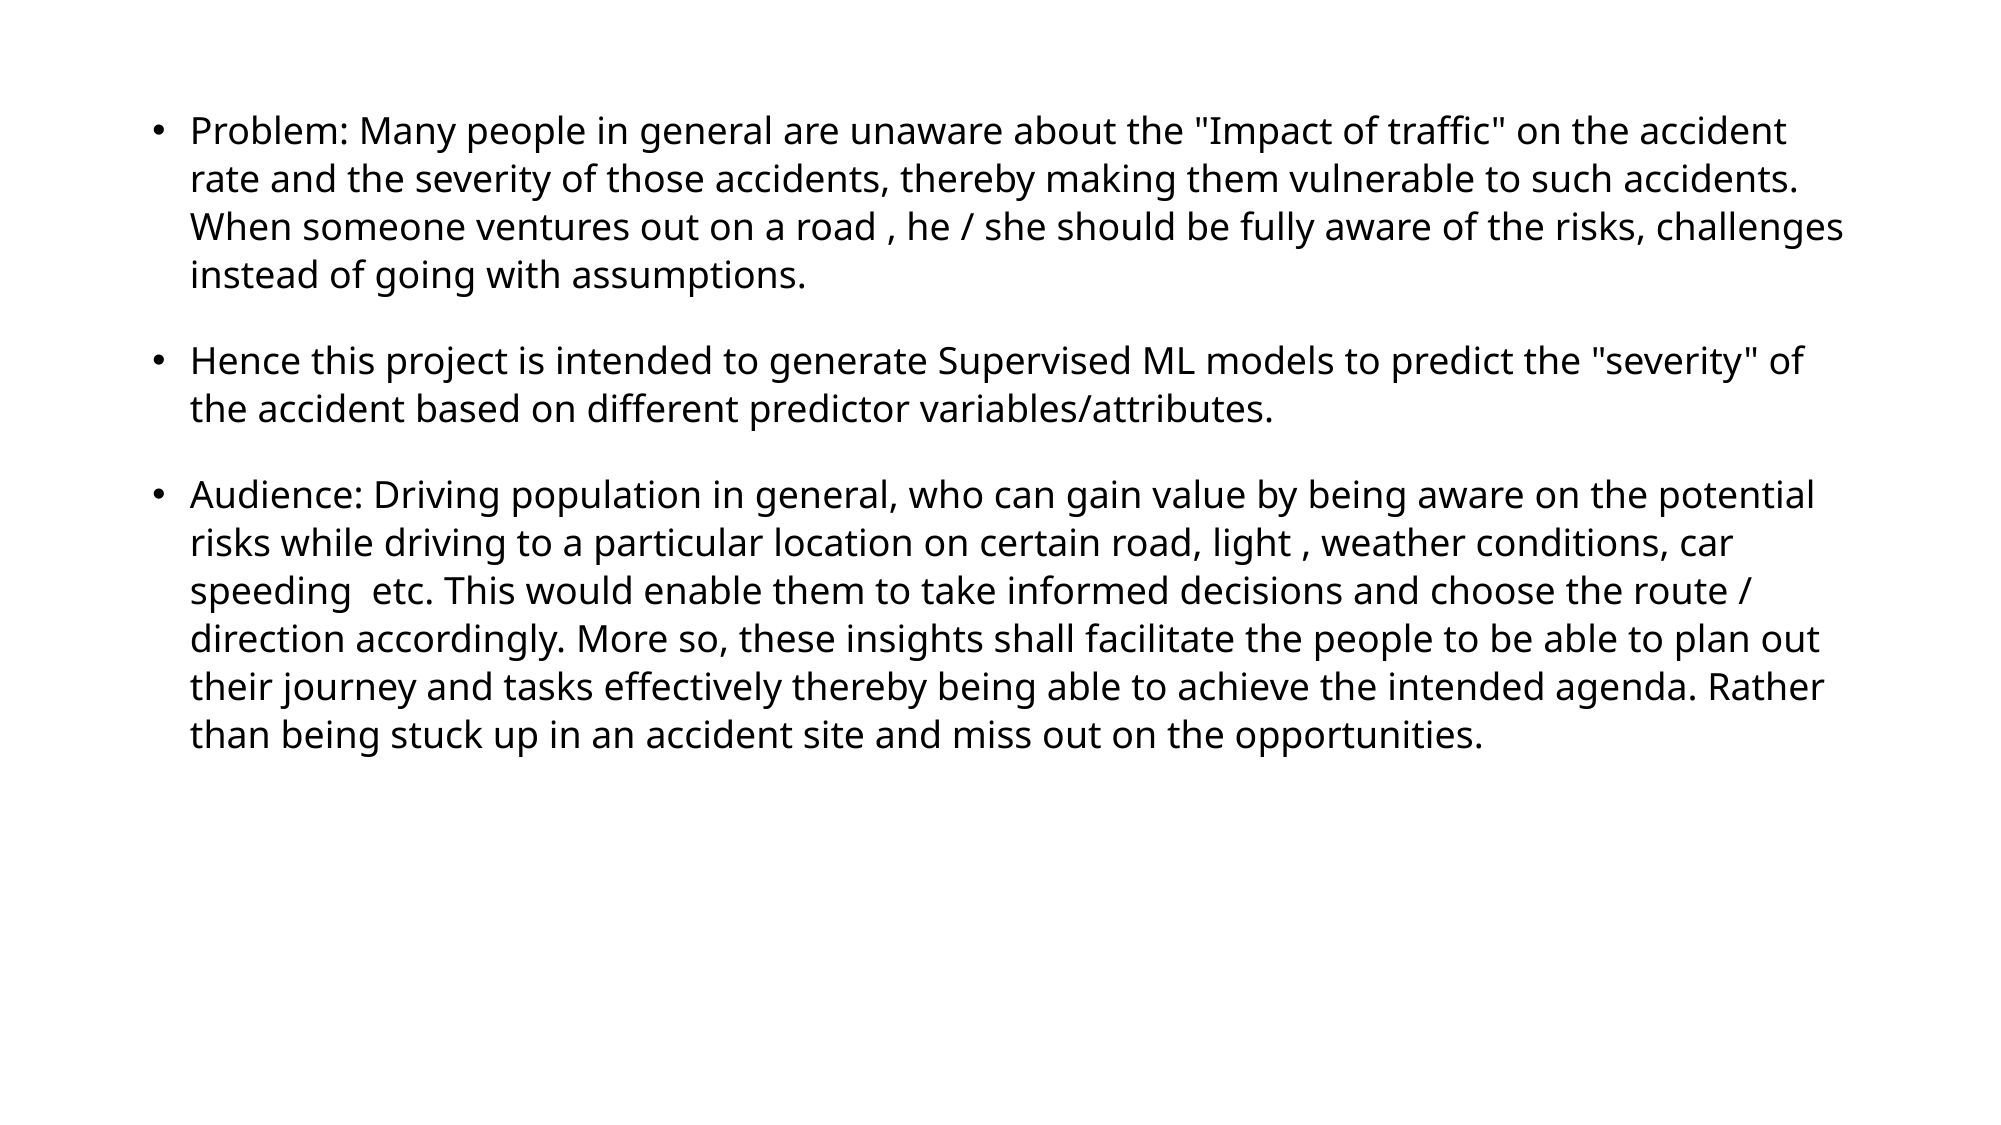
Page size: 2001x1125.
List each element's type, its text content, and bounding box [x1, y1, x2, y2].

list Problem: Many people in general are unaware about the "Impact of traffic" on the accident rate and the severity of those accidents, thereby making them vulnerable to such accidents. When someone ventures out on a road , he / she should be fully aware of the risks, challenges instead of going with assumptions. Hence this project is intended to generate Supervised ML models to predict the "severity" of the accident based on different predictor variables/attributes. Audience: Driving population in general, who can gain value by being aware on the potential risks while driving to a particular location on certain road, light , weather conditions, car speeding etc. This would enable them to take informed decisions and choose the route / direction accordingly. More so, these insights shall facilitate the people to be able to plan out their journey and tasks effectively thereby being able to achieve the intended agenda. Rather than being stuck up in an accident site and miss out on the opportunities. [137, 96, 1863, 1014]
